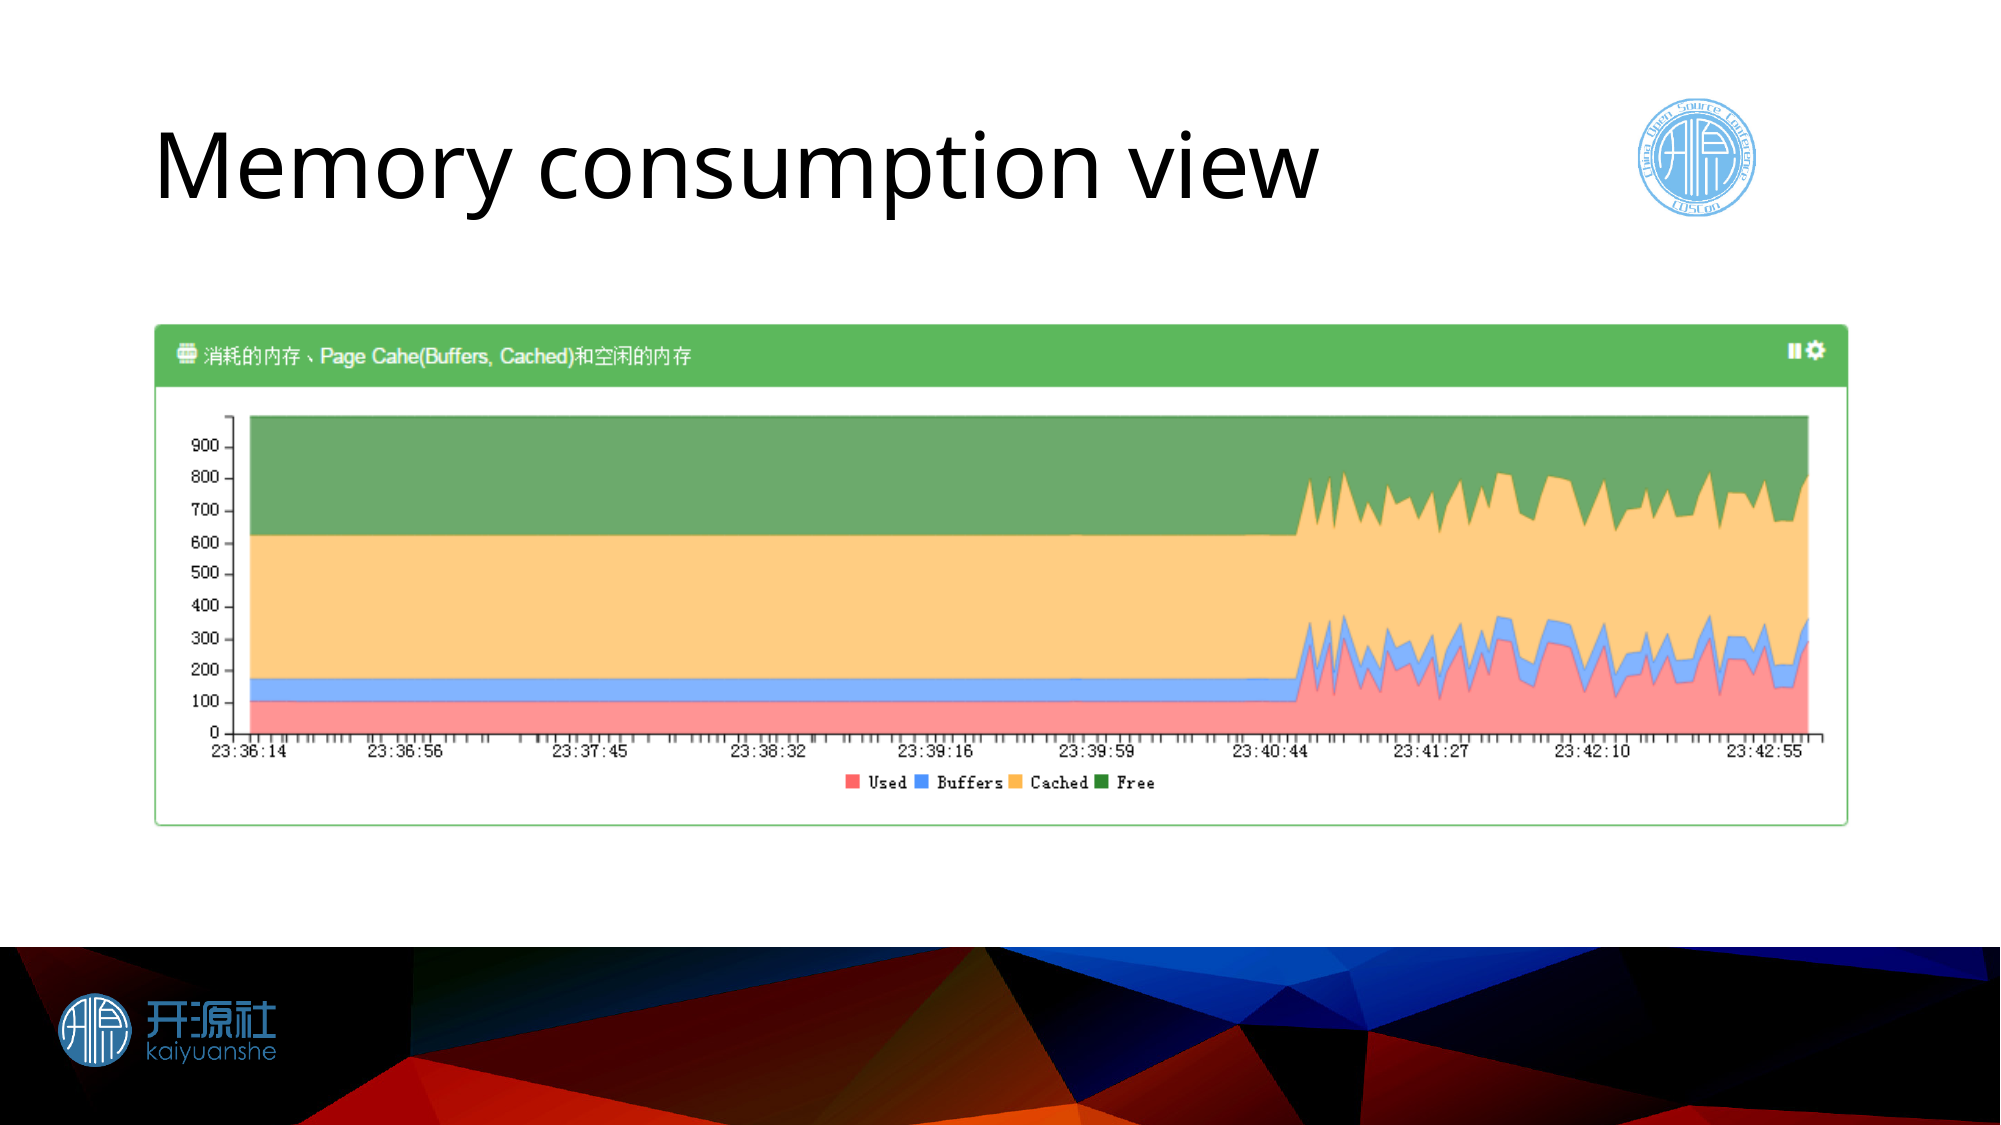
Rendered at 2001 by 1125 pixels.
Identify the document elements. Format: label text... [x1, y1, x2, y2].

title Memory consumption view [137, 59, 1863, 278]
picture [139, 312, 1861, 842]
picture [0, 947, 2000, 1125]
